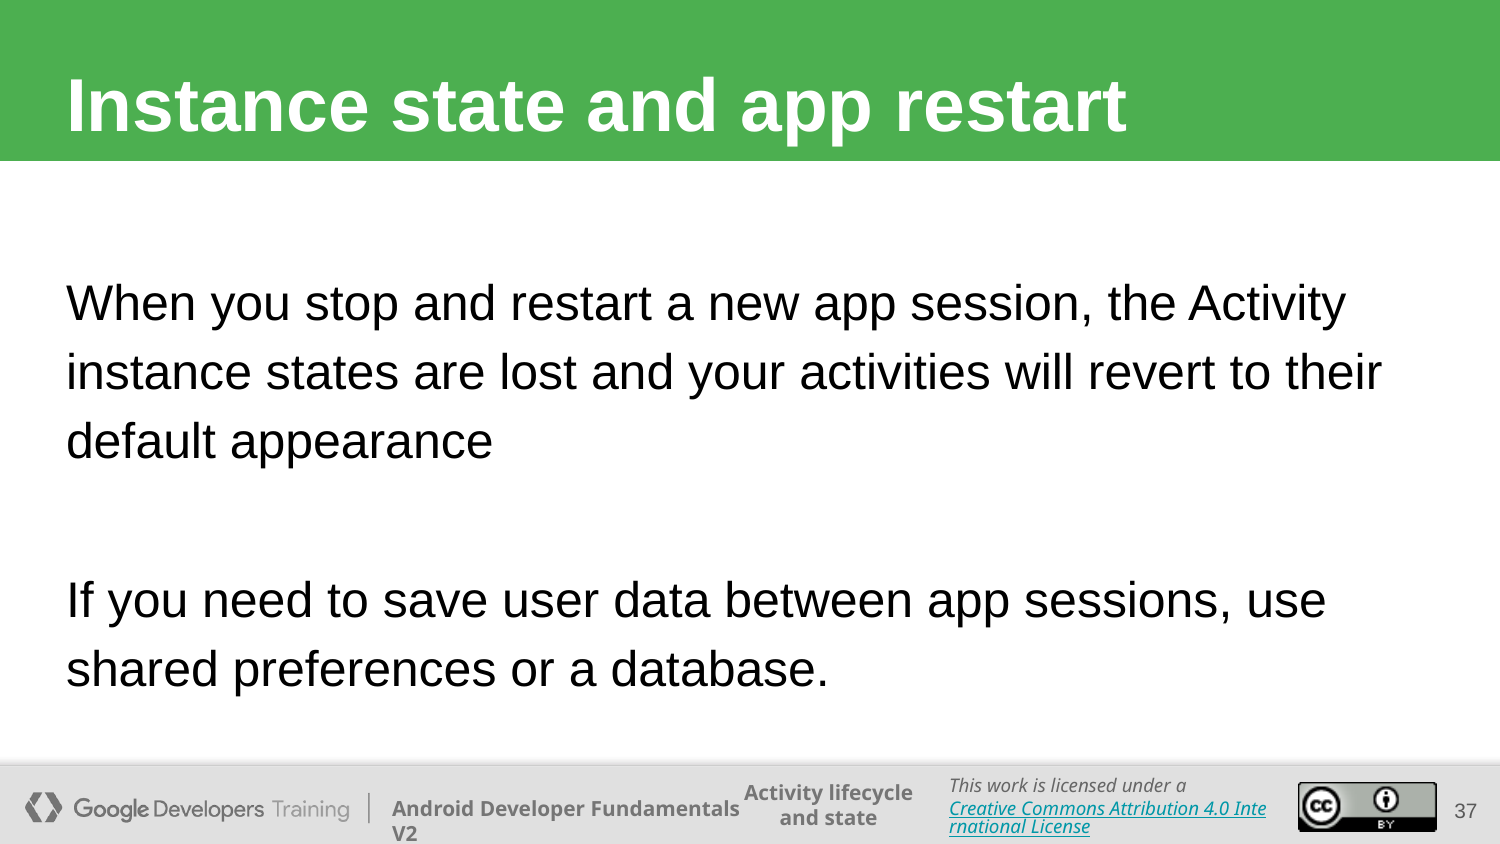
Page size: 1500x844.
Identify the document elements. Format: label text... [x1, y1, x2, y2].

title Instance state and app restart [51, 28, 1472, 122]
text_box When you stop and restart a new app session, the Activity instance states are lost and your activities will revert to their default appearance If you need to save user data between app sessions, use shared preferences or a database. [51, 176, 1449, 737]
slide_number ‹#› [1402, 777, 1493, 842]
picture [0, 161, 1500, 844]
